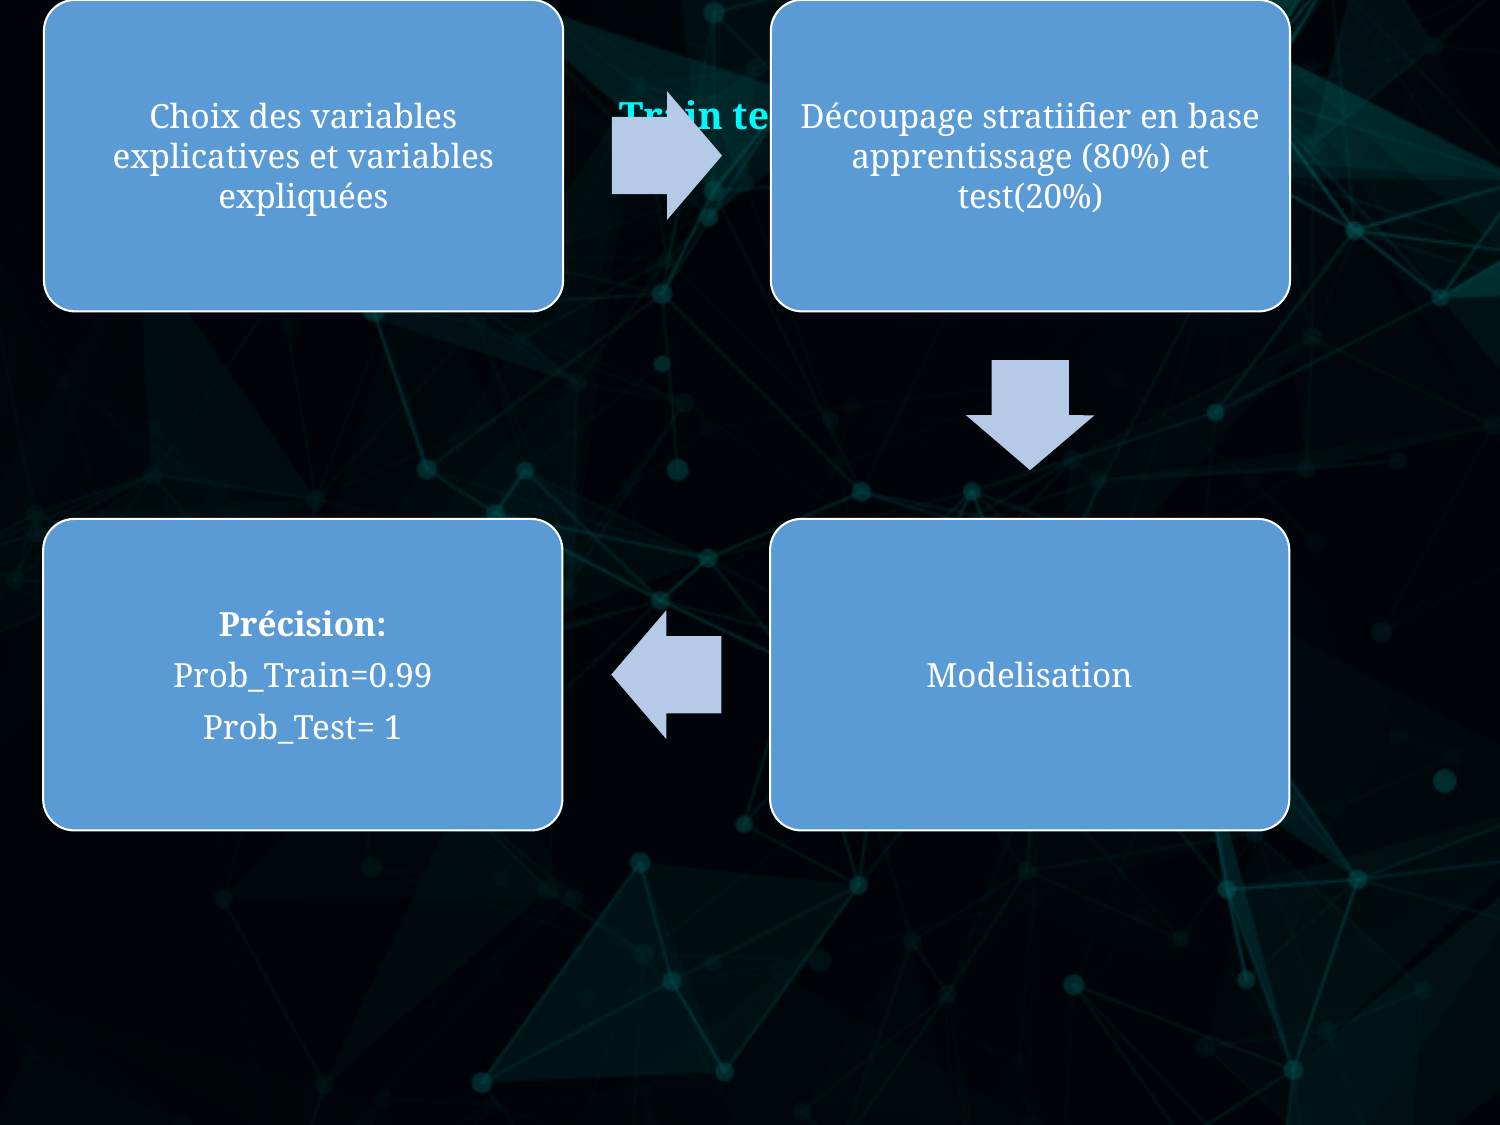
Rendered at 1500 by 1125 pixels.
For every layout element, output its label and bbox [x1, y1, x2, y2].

picture [0, 0, 1500, 1125]
text_box [63, 84, 154, 185]
text_box [83, 176, 1417, 1007]
